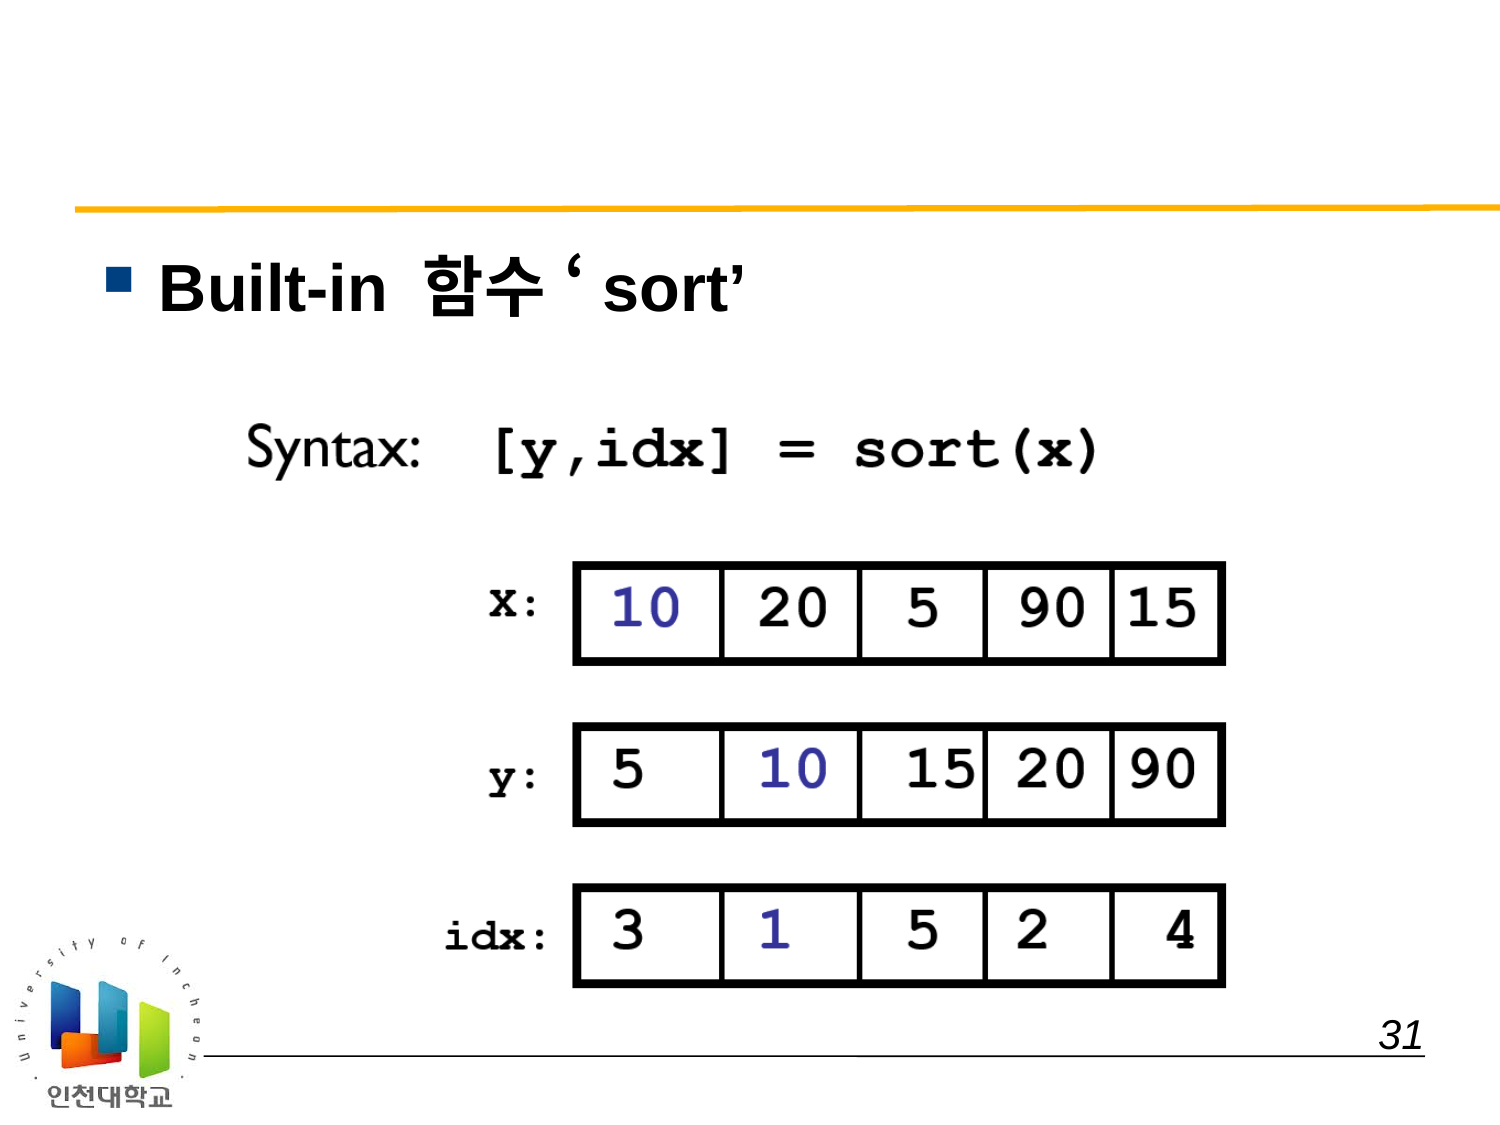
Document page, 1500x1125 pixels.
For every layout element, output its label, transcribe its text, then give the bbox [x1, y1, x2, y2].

slide_number 31 [1112, 999, 1440, 1057]
list Built-in 함수 ‘sort’ [87, 237, 1457, 919]
picture [14, 937, 200, 1108]
picture [233, 388, 1311, 1029]
